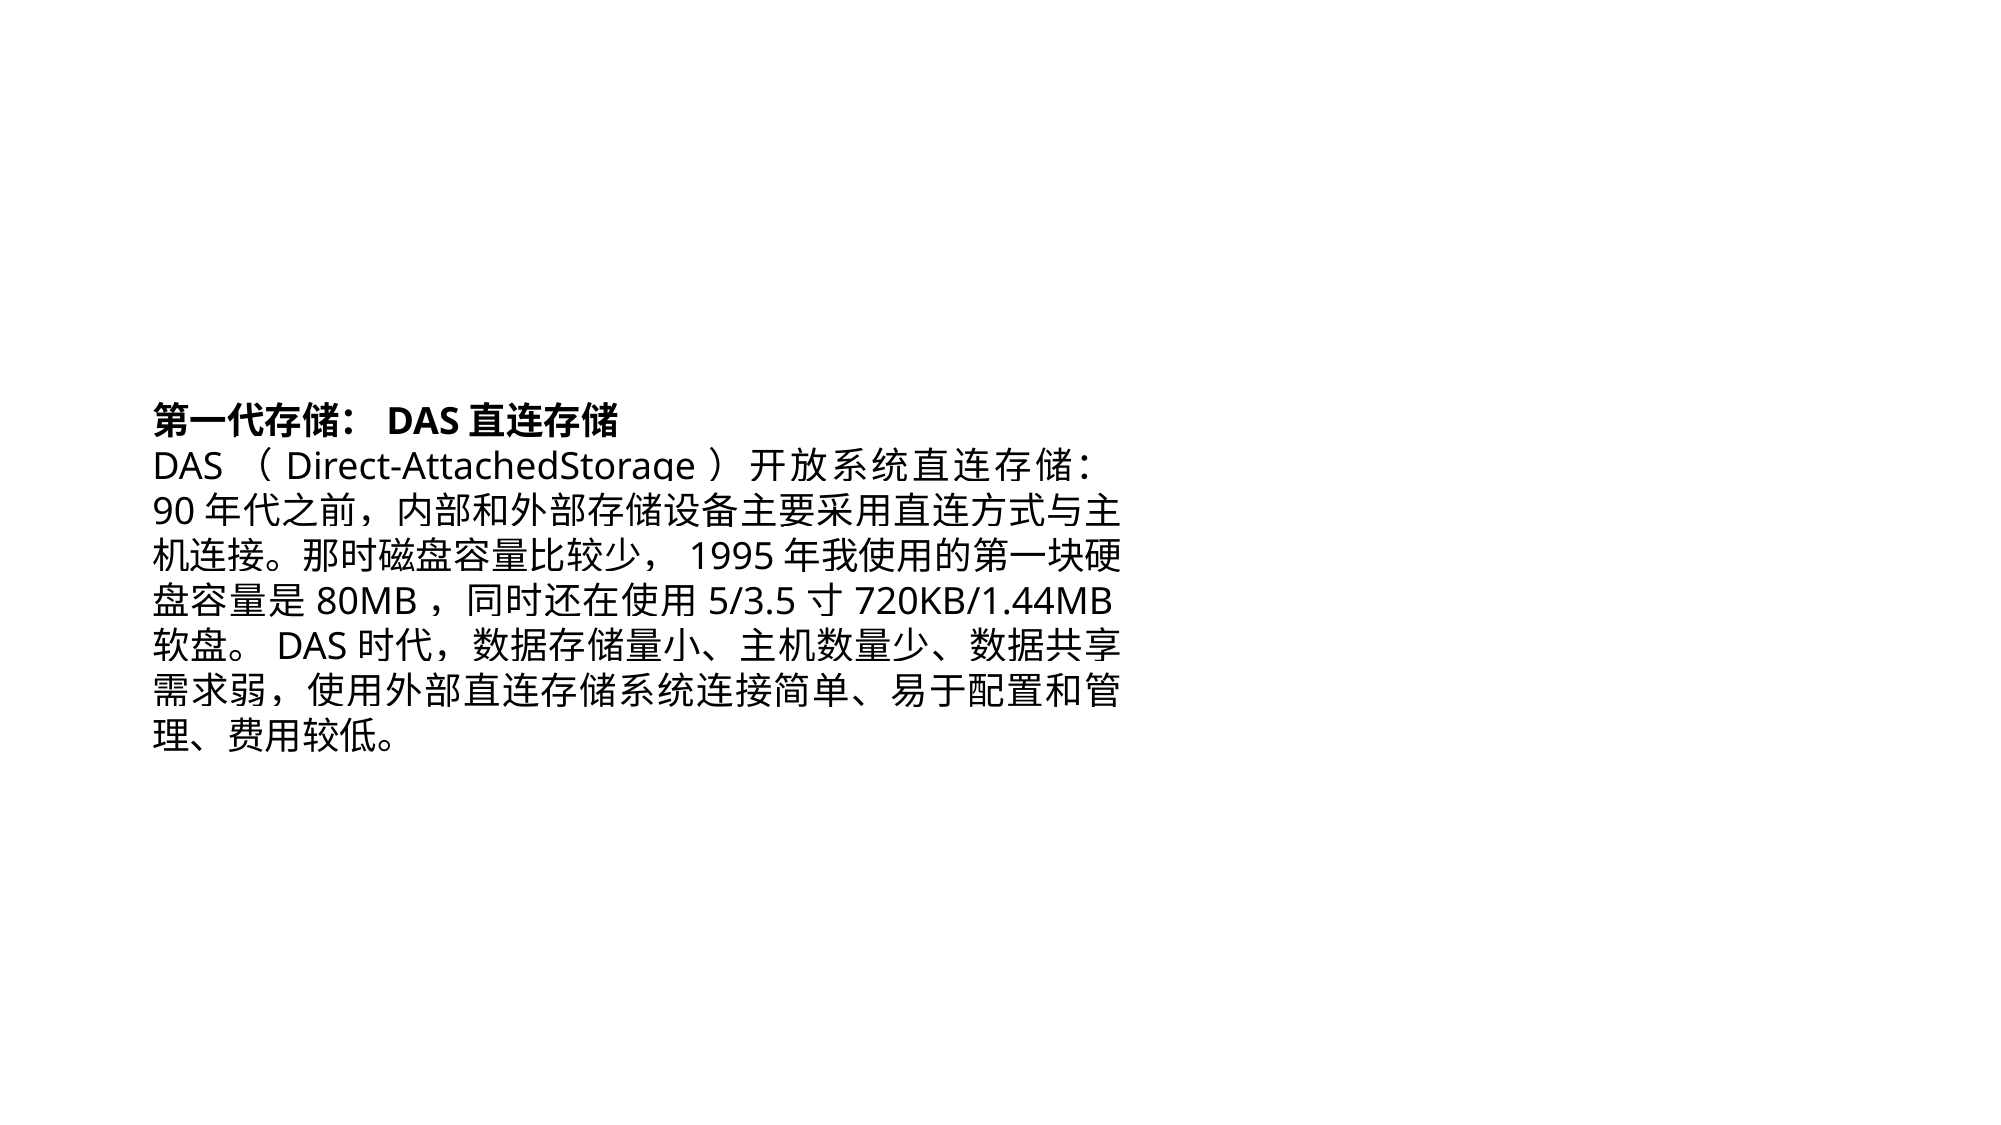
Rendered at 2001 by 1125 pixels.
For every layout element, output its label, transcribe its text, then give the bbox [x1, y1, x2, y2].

text_box 第一代存储：DAS直连存储 DAS（Direct-AttachedStorage）开放系统直连存储：90年代之前，内部和外部存储设备主要采⽤直连⽅式与主机连接。那时磁盘容量比较少，1995年我使用的第一块硬盘容量是80MB，同时还在使用5/3.5寸720KB/1.44MB软盘。DAS时代，数据存储量小、主机数量少、数据共享需求弱，使⽤外部直连存储系统连接简单、易于配置和管理、费⽤较低。 [137, 389, 1138, 765]
